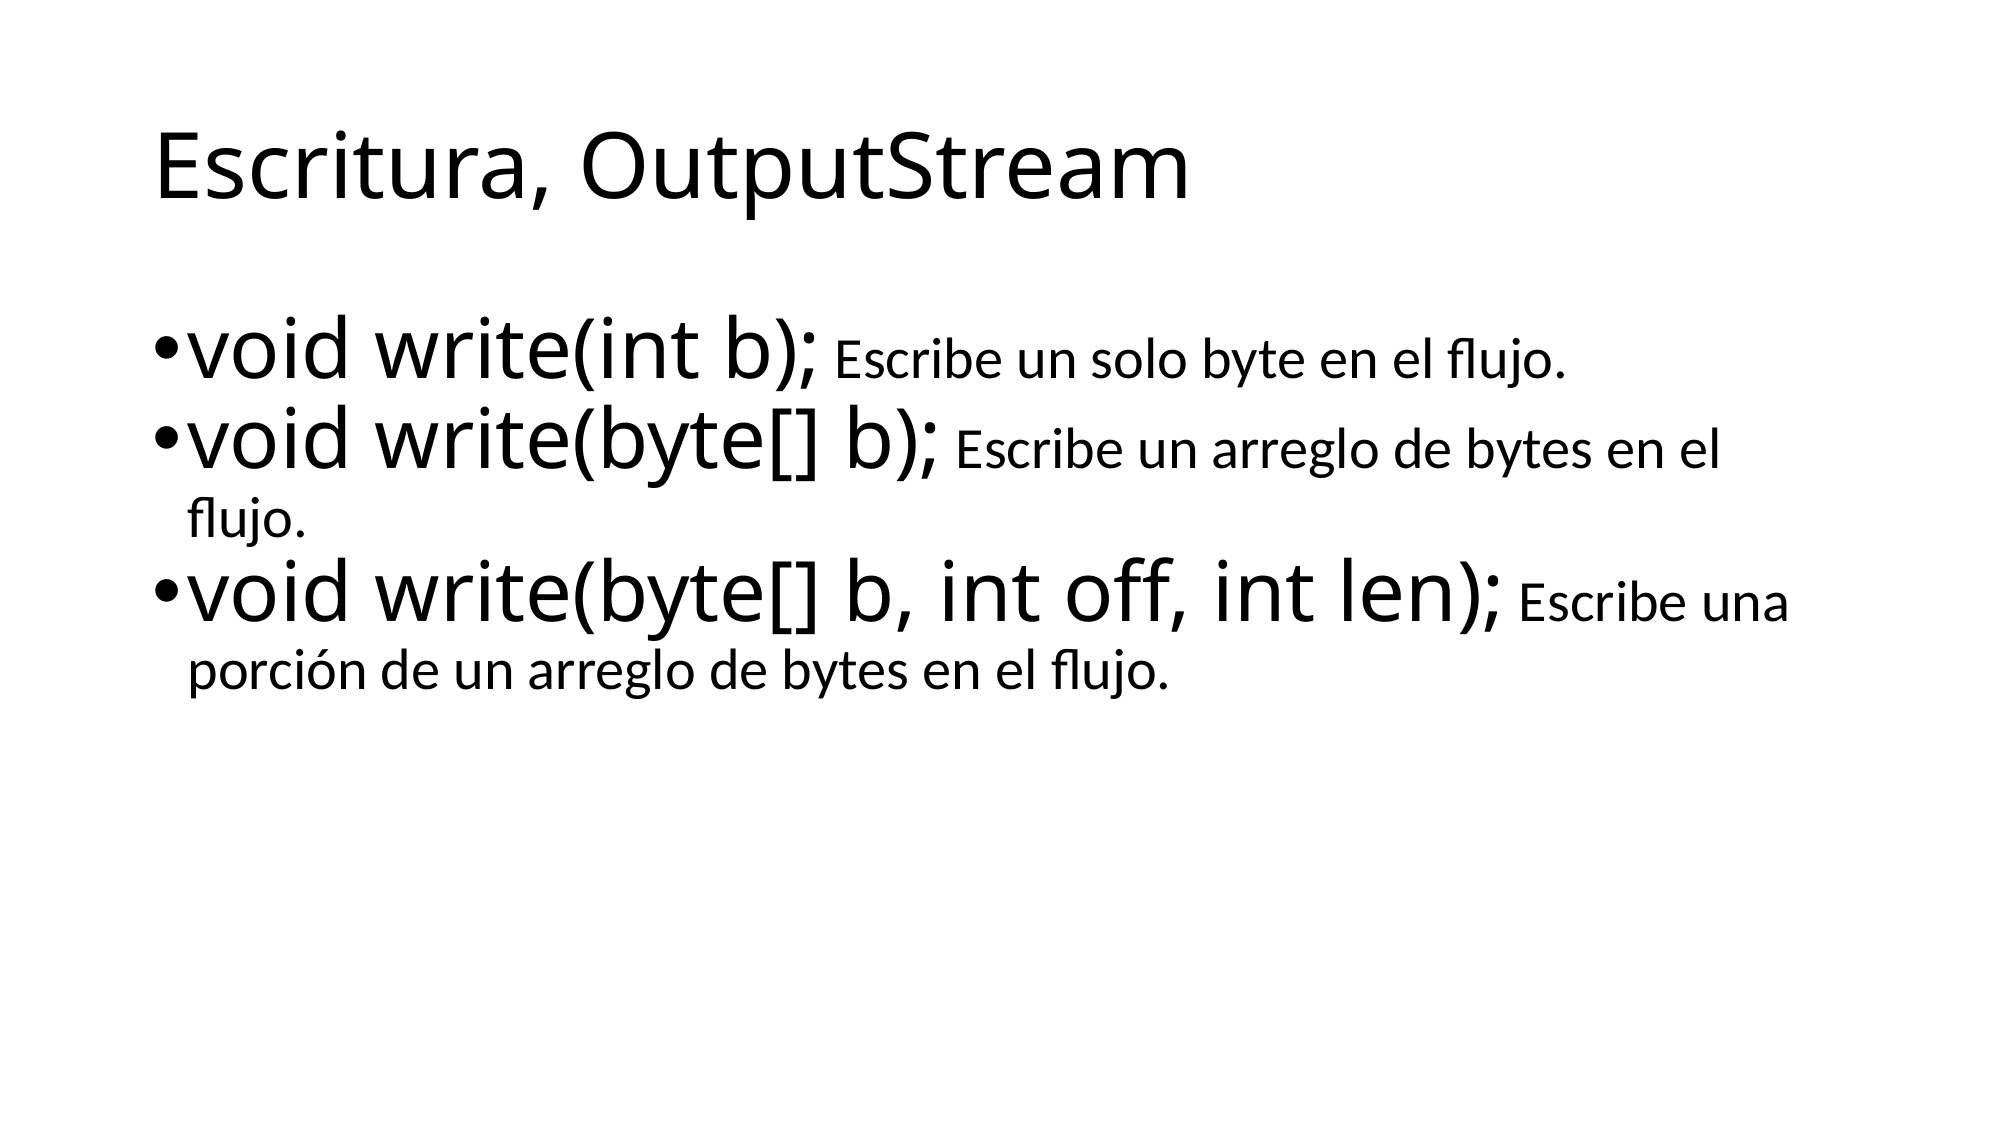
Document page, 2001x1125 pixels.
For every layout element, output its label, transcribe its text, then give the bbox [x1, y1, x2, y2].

text_box void write(int b); Escribe un solo byte en el flujo. void write(byte[] b); Escribe un arreglo de bytes en el flujo. void write(byte[] b, int off, int len); Escribe una porción de un arreglo de bytes en el flujo. [137, 299, 1863, 1013]
text_box Escritura, OutputStream [137, 59, 1863, 277]
